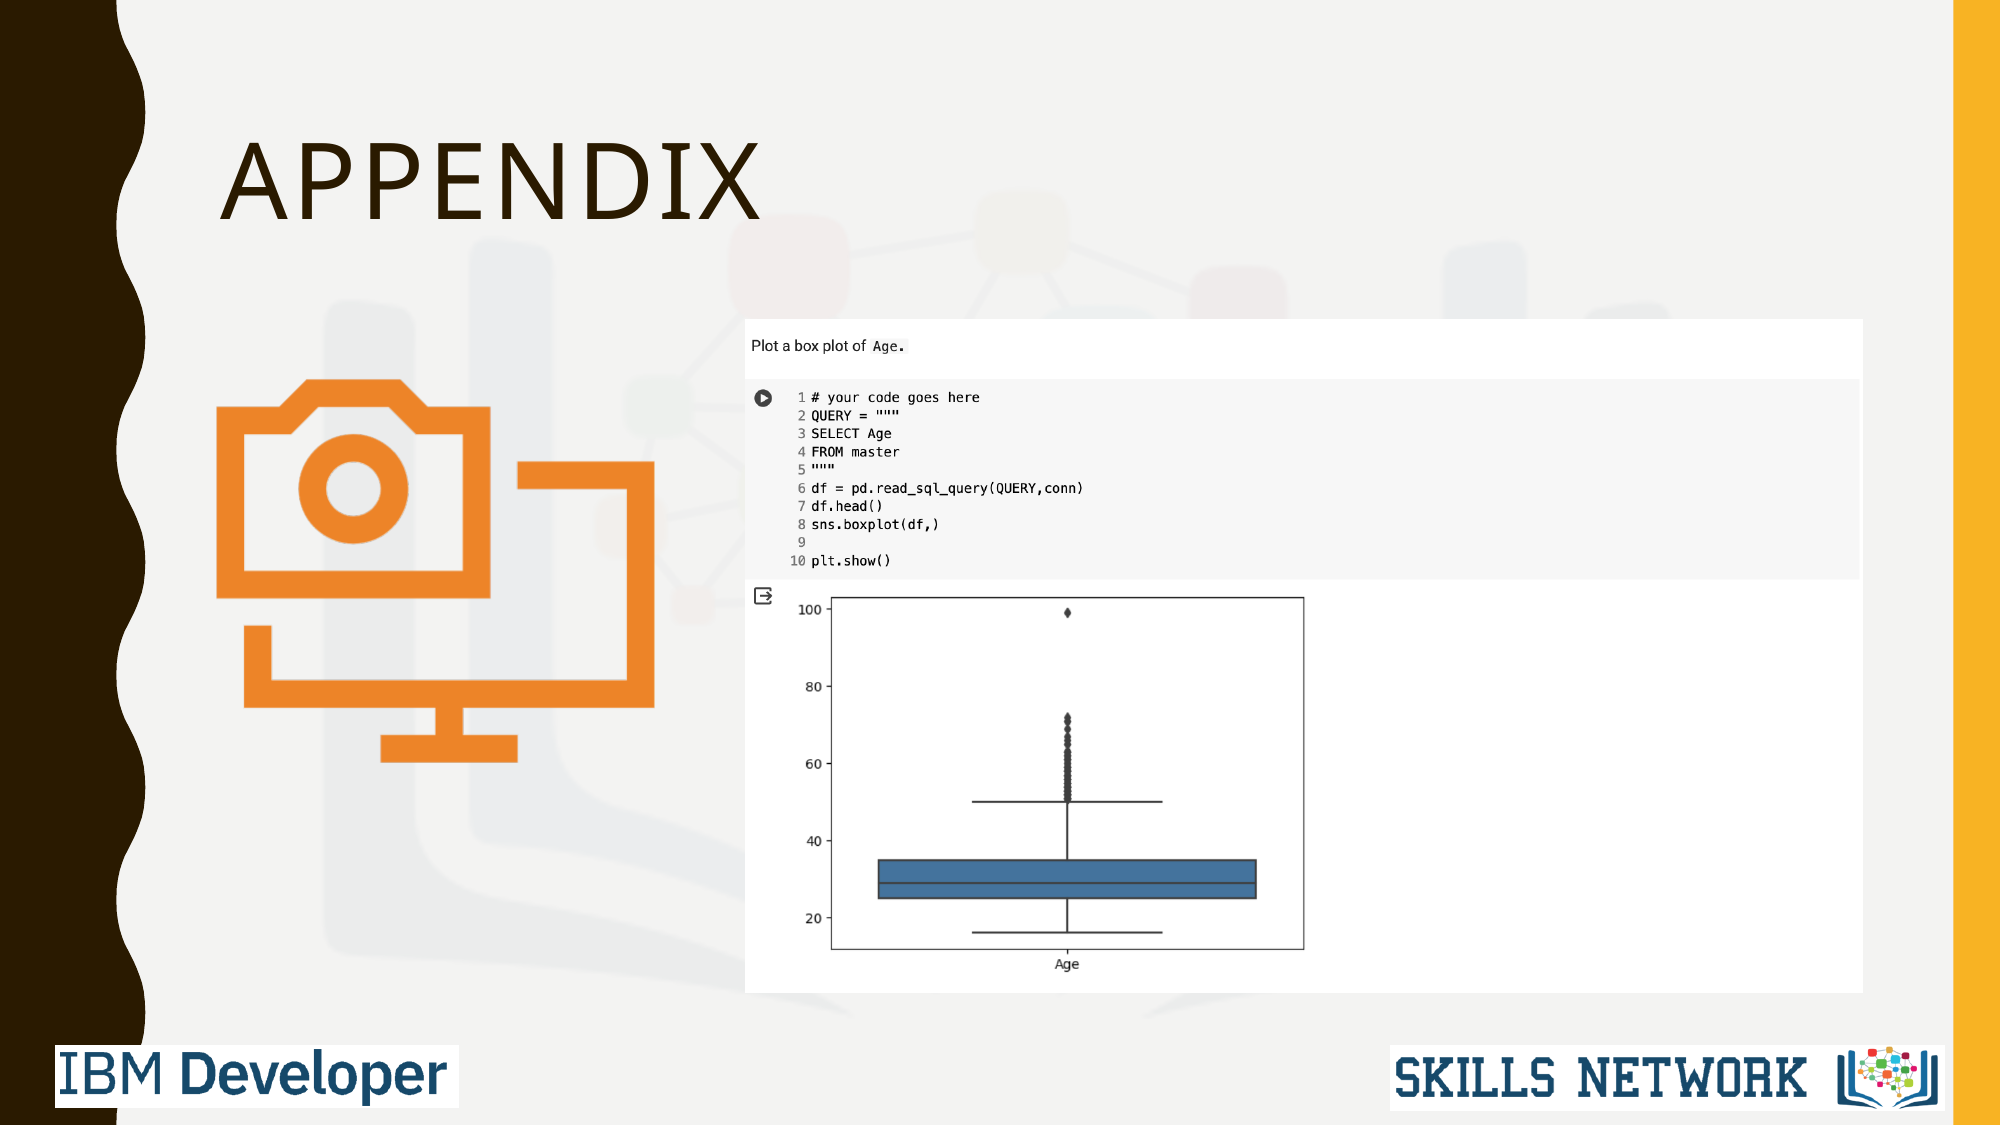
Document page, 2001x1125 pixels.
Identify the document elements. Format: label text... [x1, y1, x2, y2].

picture [55, 1045, 459, 1108]
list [745, 319, 1863, 993]
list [173, 303, 698, 828]
title APPENDIX [205, 62, 1875, 308]
picture [1390, 1045, 1945, 1111]
